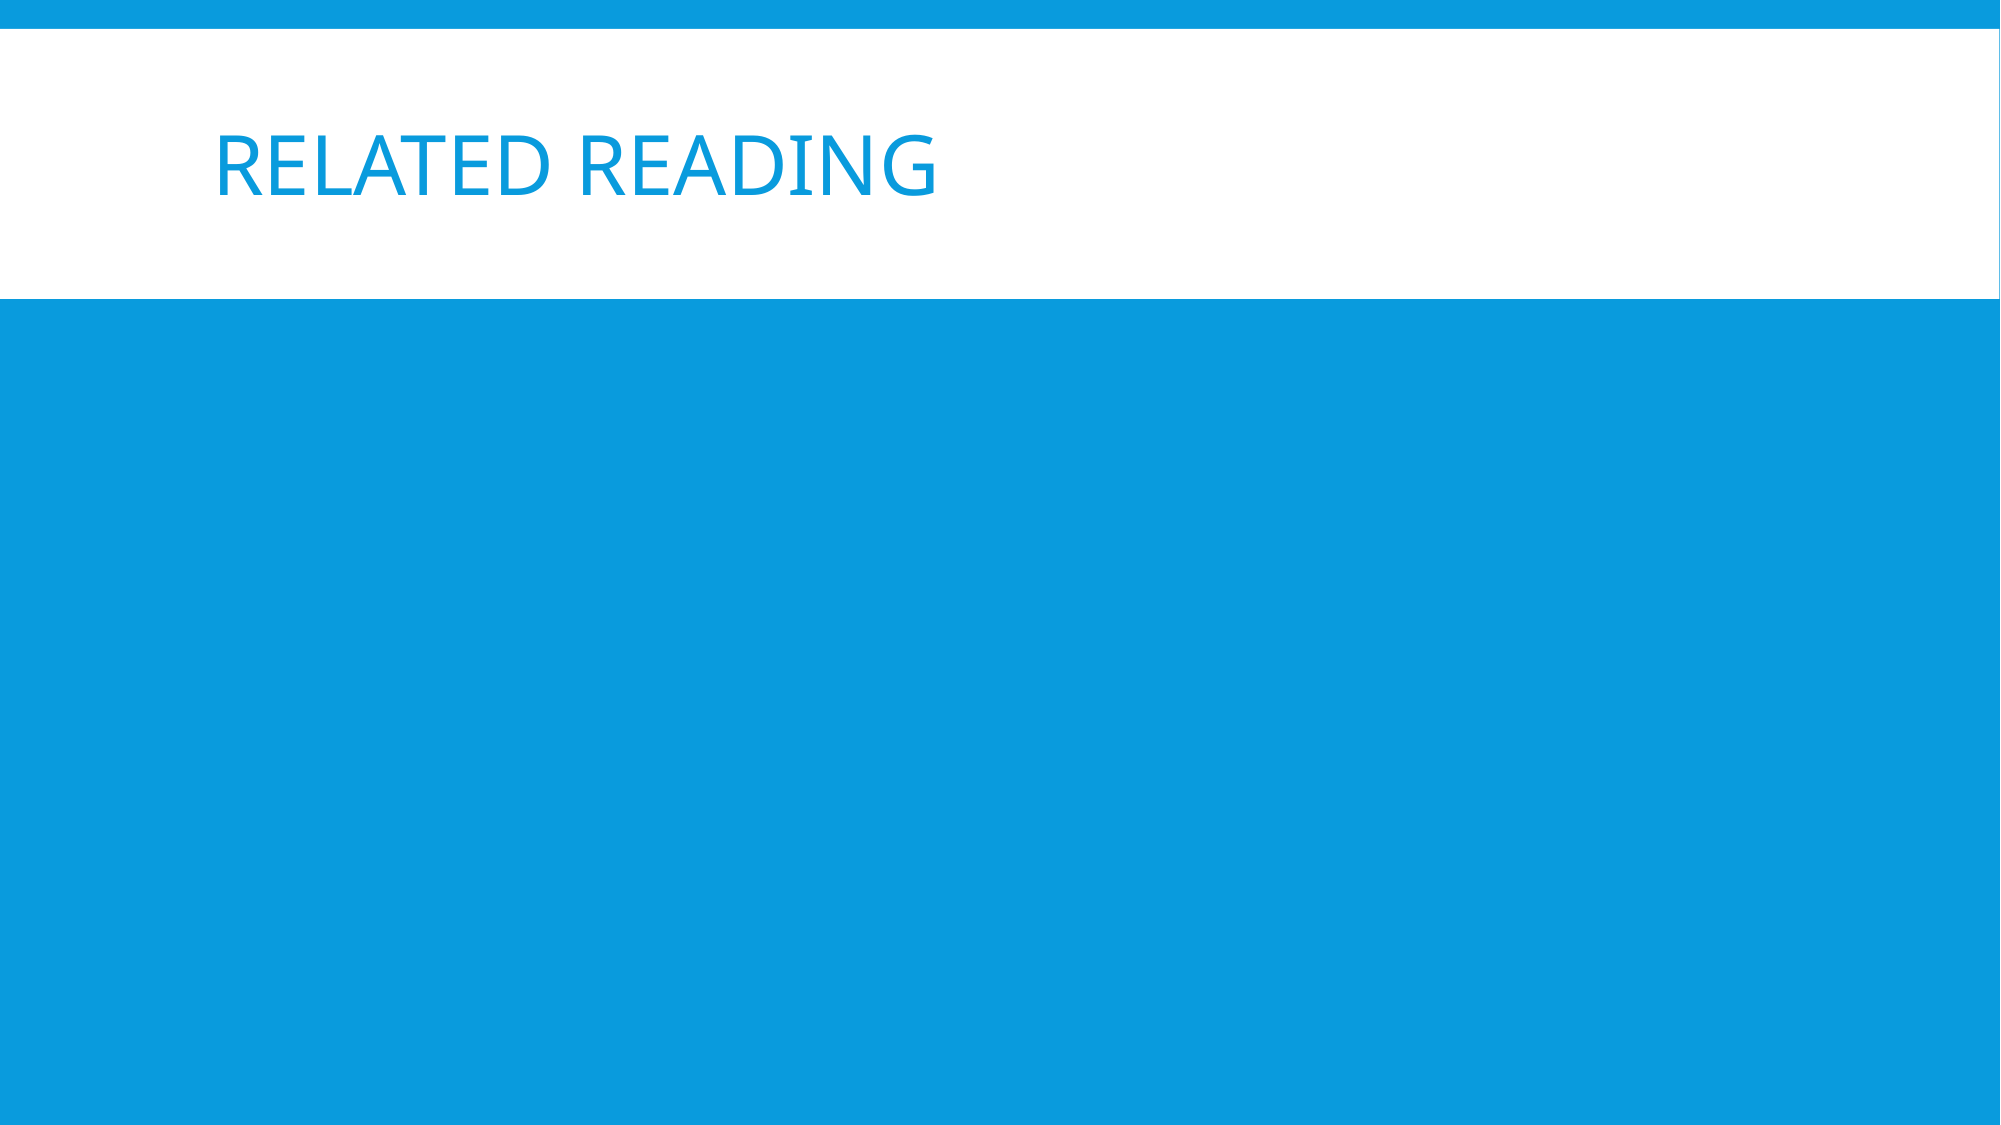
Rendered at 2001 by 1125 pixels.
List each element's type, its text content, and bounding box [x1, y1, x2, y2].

title Related Reading [197, 46, 1803, 295]
